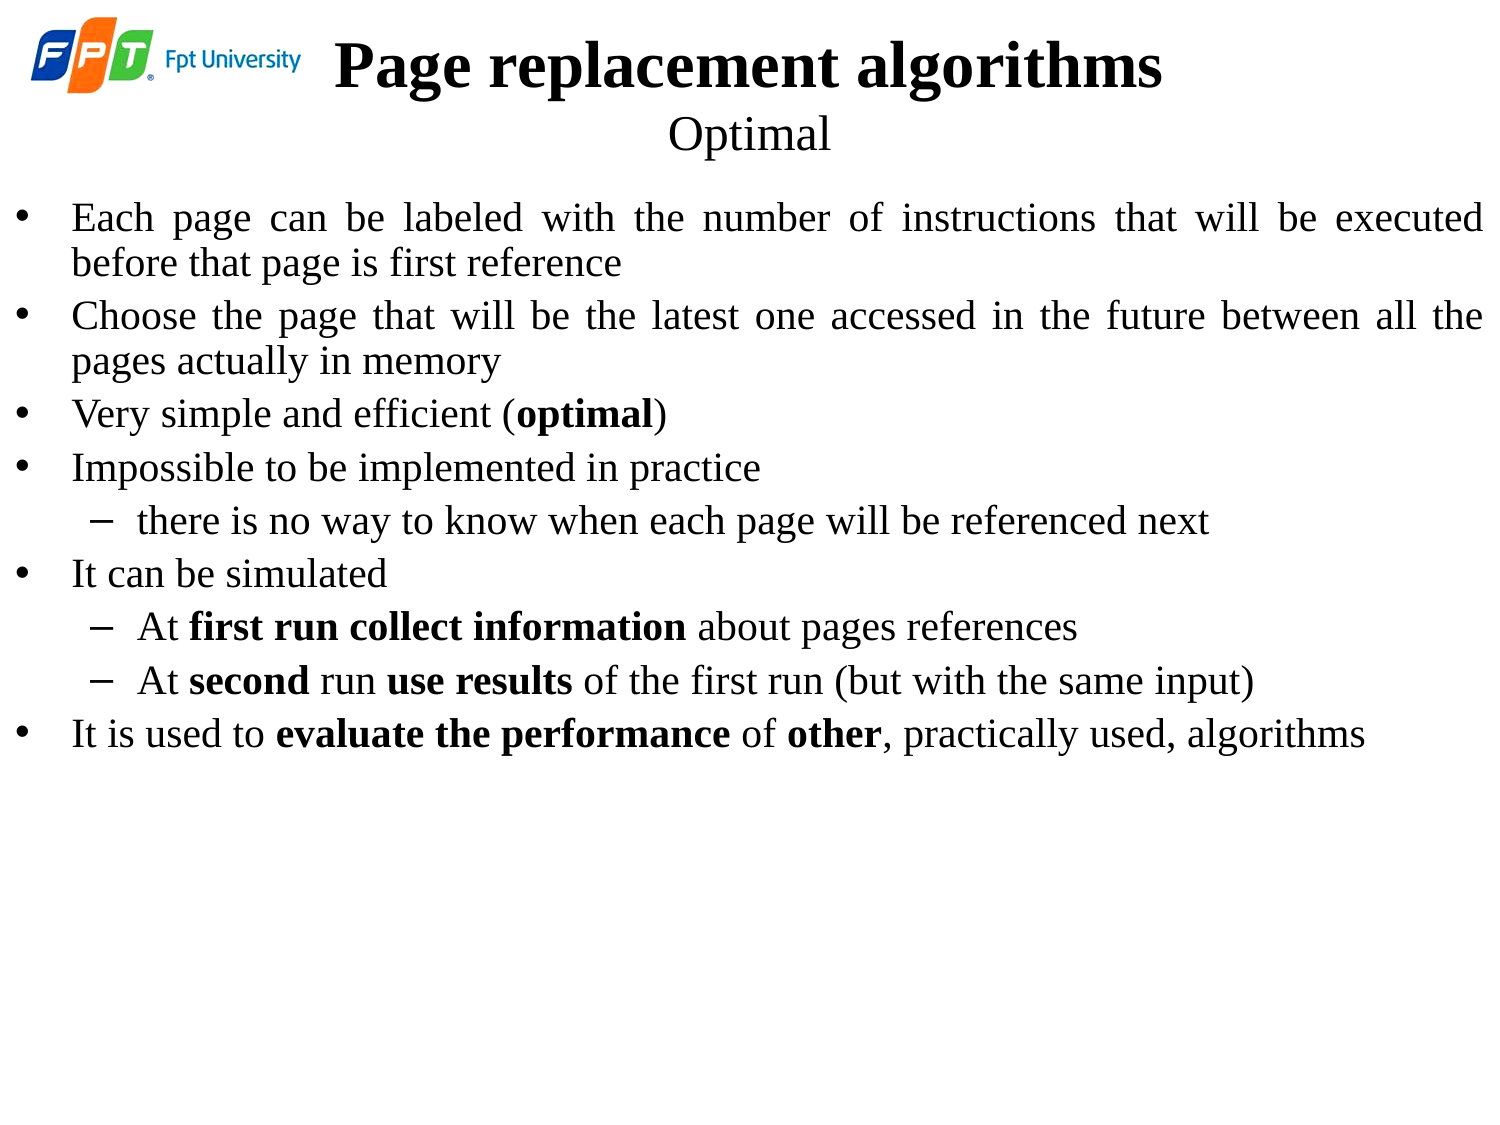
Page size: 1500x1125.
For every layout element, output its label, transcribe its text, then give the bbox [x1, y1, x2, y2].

list Each page can be labeled with the number of instructions that will be executed before that page is first reference Choose the page that will be the latest one accessed in the future between all the pages actually in memory Very simple and efficient (optimal) Impossible to be implemented in practice there is no way to know when each page will be referenced next It can be simulated At first run collect information about pages references At second run use results of the first run (but with the same input) It is used to evaluate the performance of other, practically used, algorithms [0, 187, 1500, 1125]
title Page replacement algorithms Optimal [99, 0, 1400, 185]
picture [0, 0, 99, 122]
